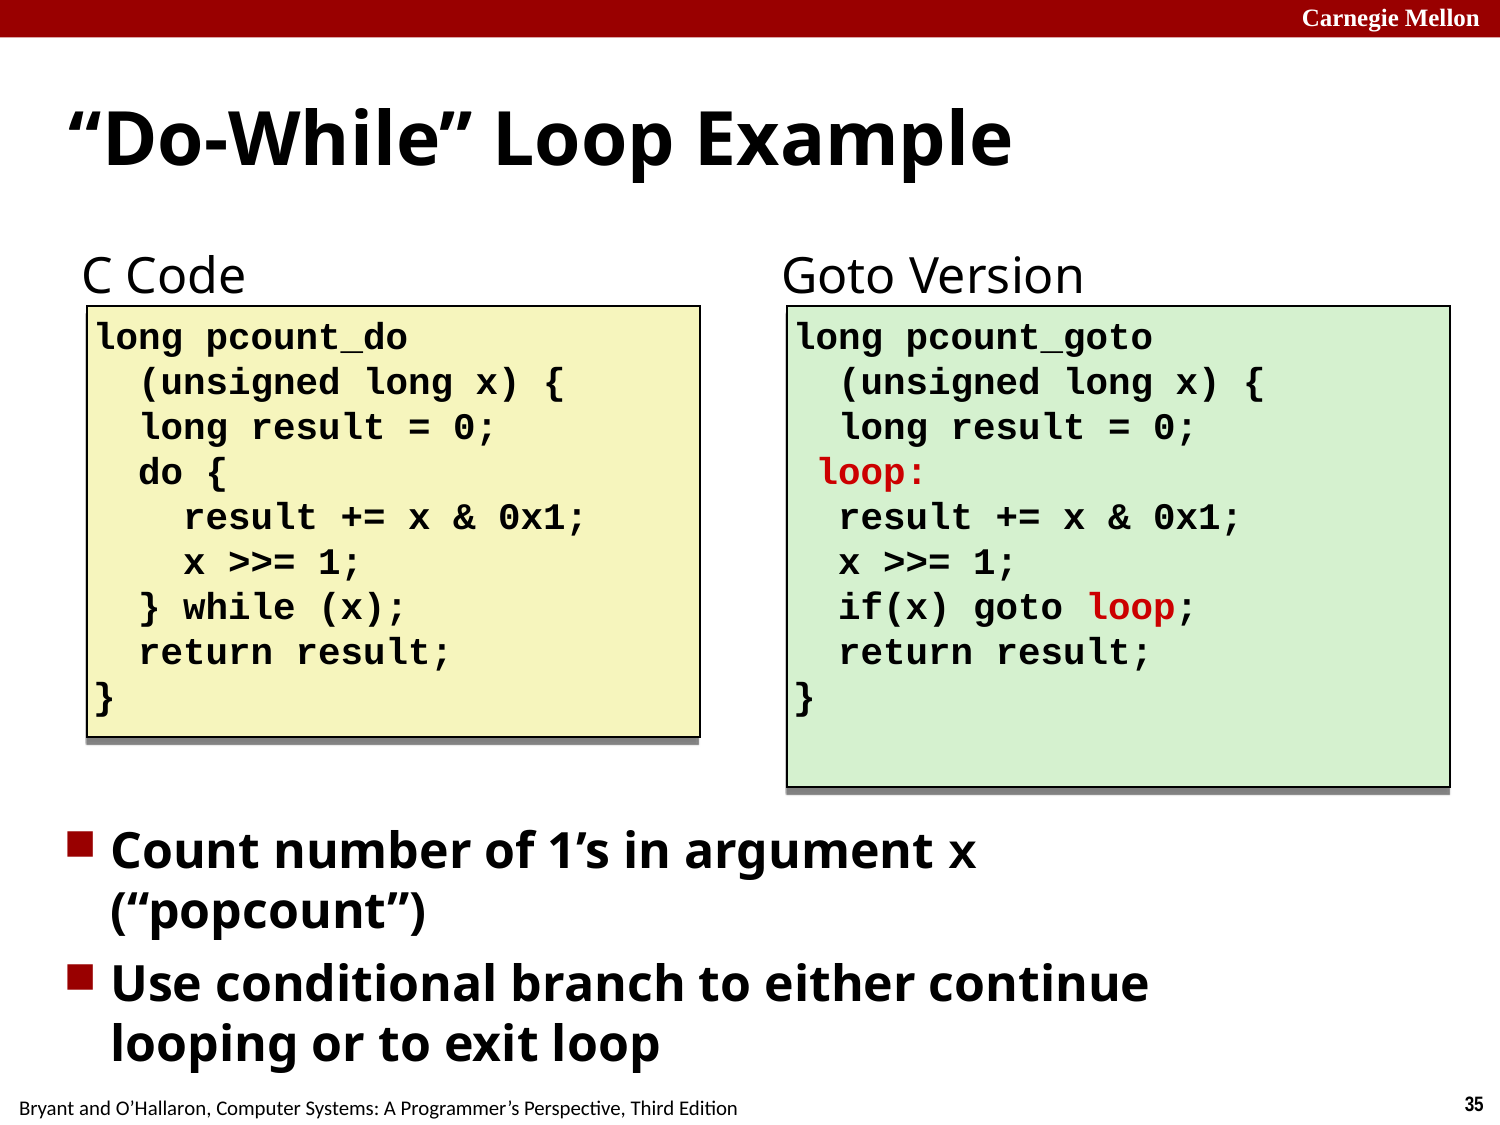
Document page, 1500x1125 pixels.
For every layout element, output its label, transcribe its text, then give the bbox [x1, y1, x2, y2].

text_box C Code [75, 237, 505, 311]
text_box Goto Version [774, 237, 1155, 311]
text_box long pcount_do (unsigned long x) { long result = 0; do { result += x & 0x1; x >>= 1; } while (x); return result; } [86, 305, 700, 738]
title “Do-While” Loop Example [62, 41, 1438, 230]
text_box long pcount_goto (unsigned long x) { long result = 0; loop: result += x & 0x1; x >>= 1; if(x) goto loop; return result; } [786, 305, 1450, 788]
list Count number of 1’s in argument x (“popcount”) Use conditional branch to either continue looping or to exit loop [62, 812, 1171, 1024]
